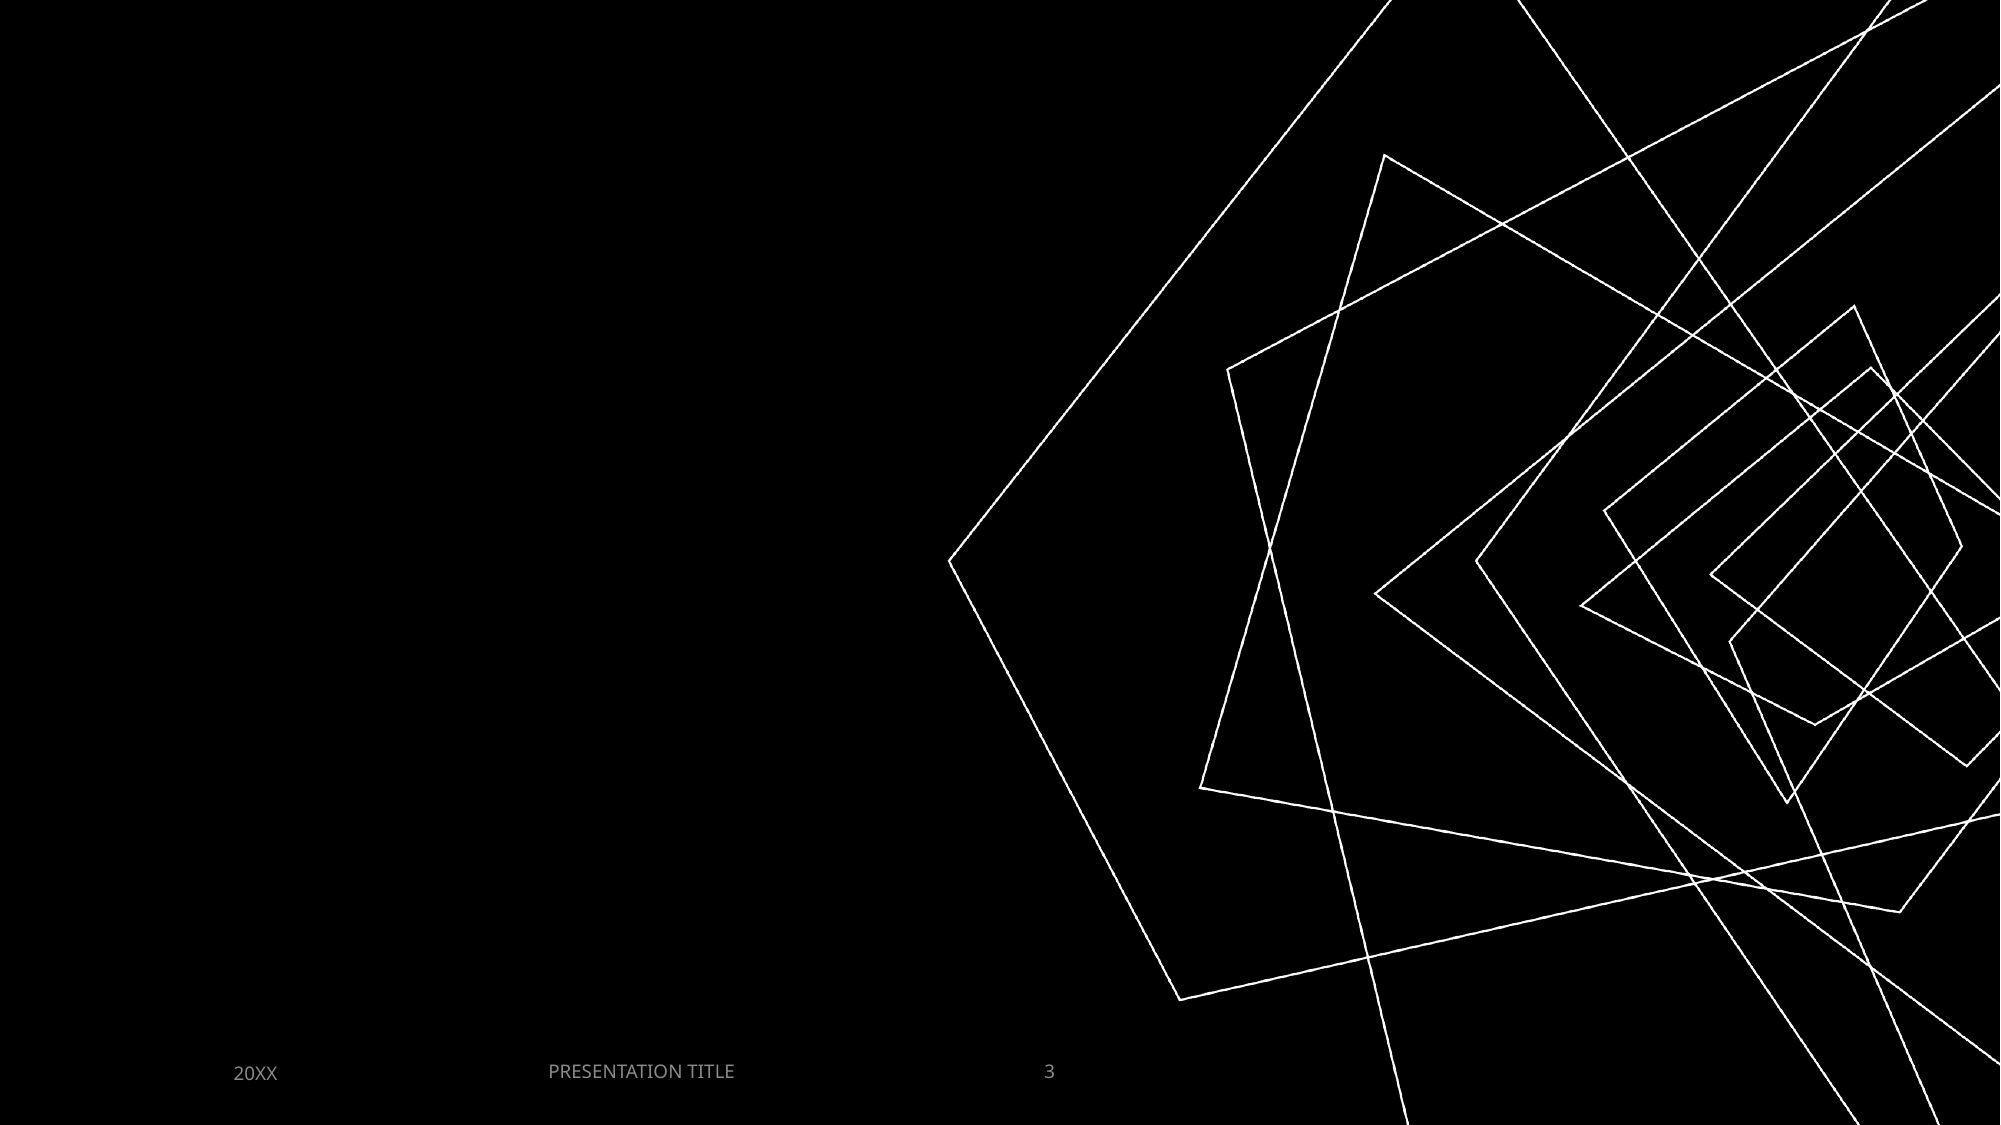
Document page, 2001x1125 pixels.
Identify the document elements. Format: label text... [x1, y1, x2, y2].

slide_number 20XX [218, 1042, 381, 1103]
slide_number 3 [908, 1042, 1071, 1103]
footer PRESENTATION TITLE [437, 1042, 846, 1103]
picture [900, 0, 2000, 1125]
